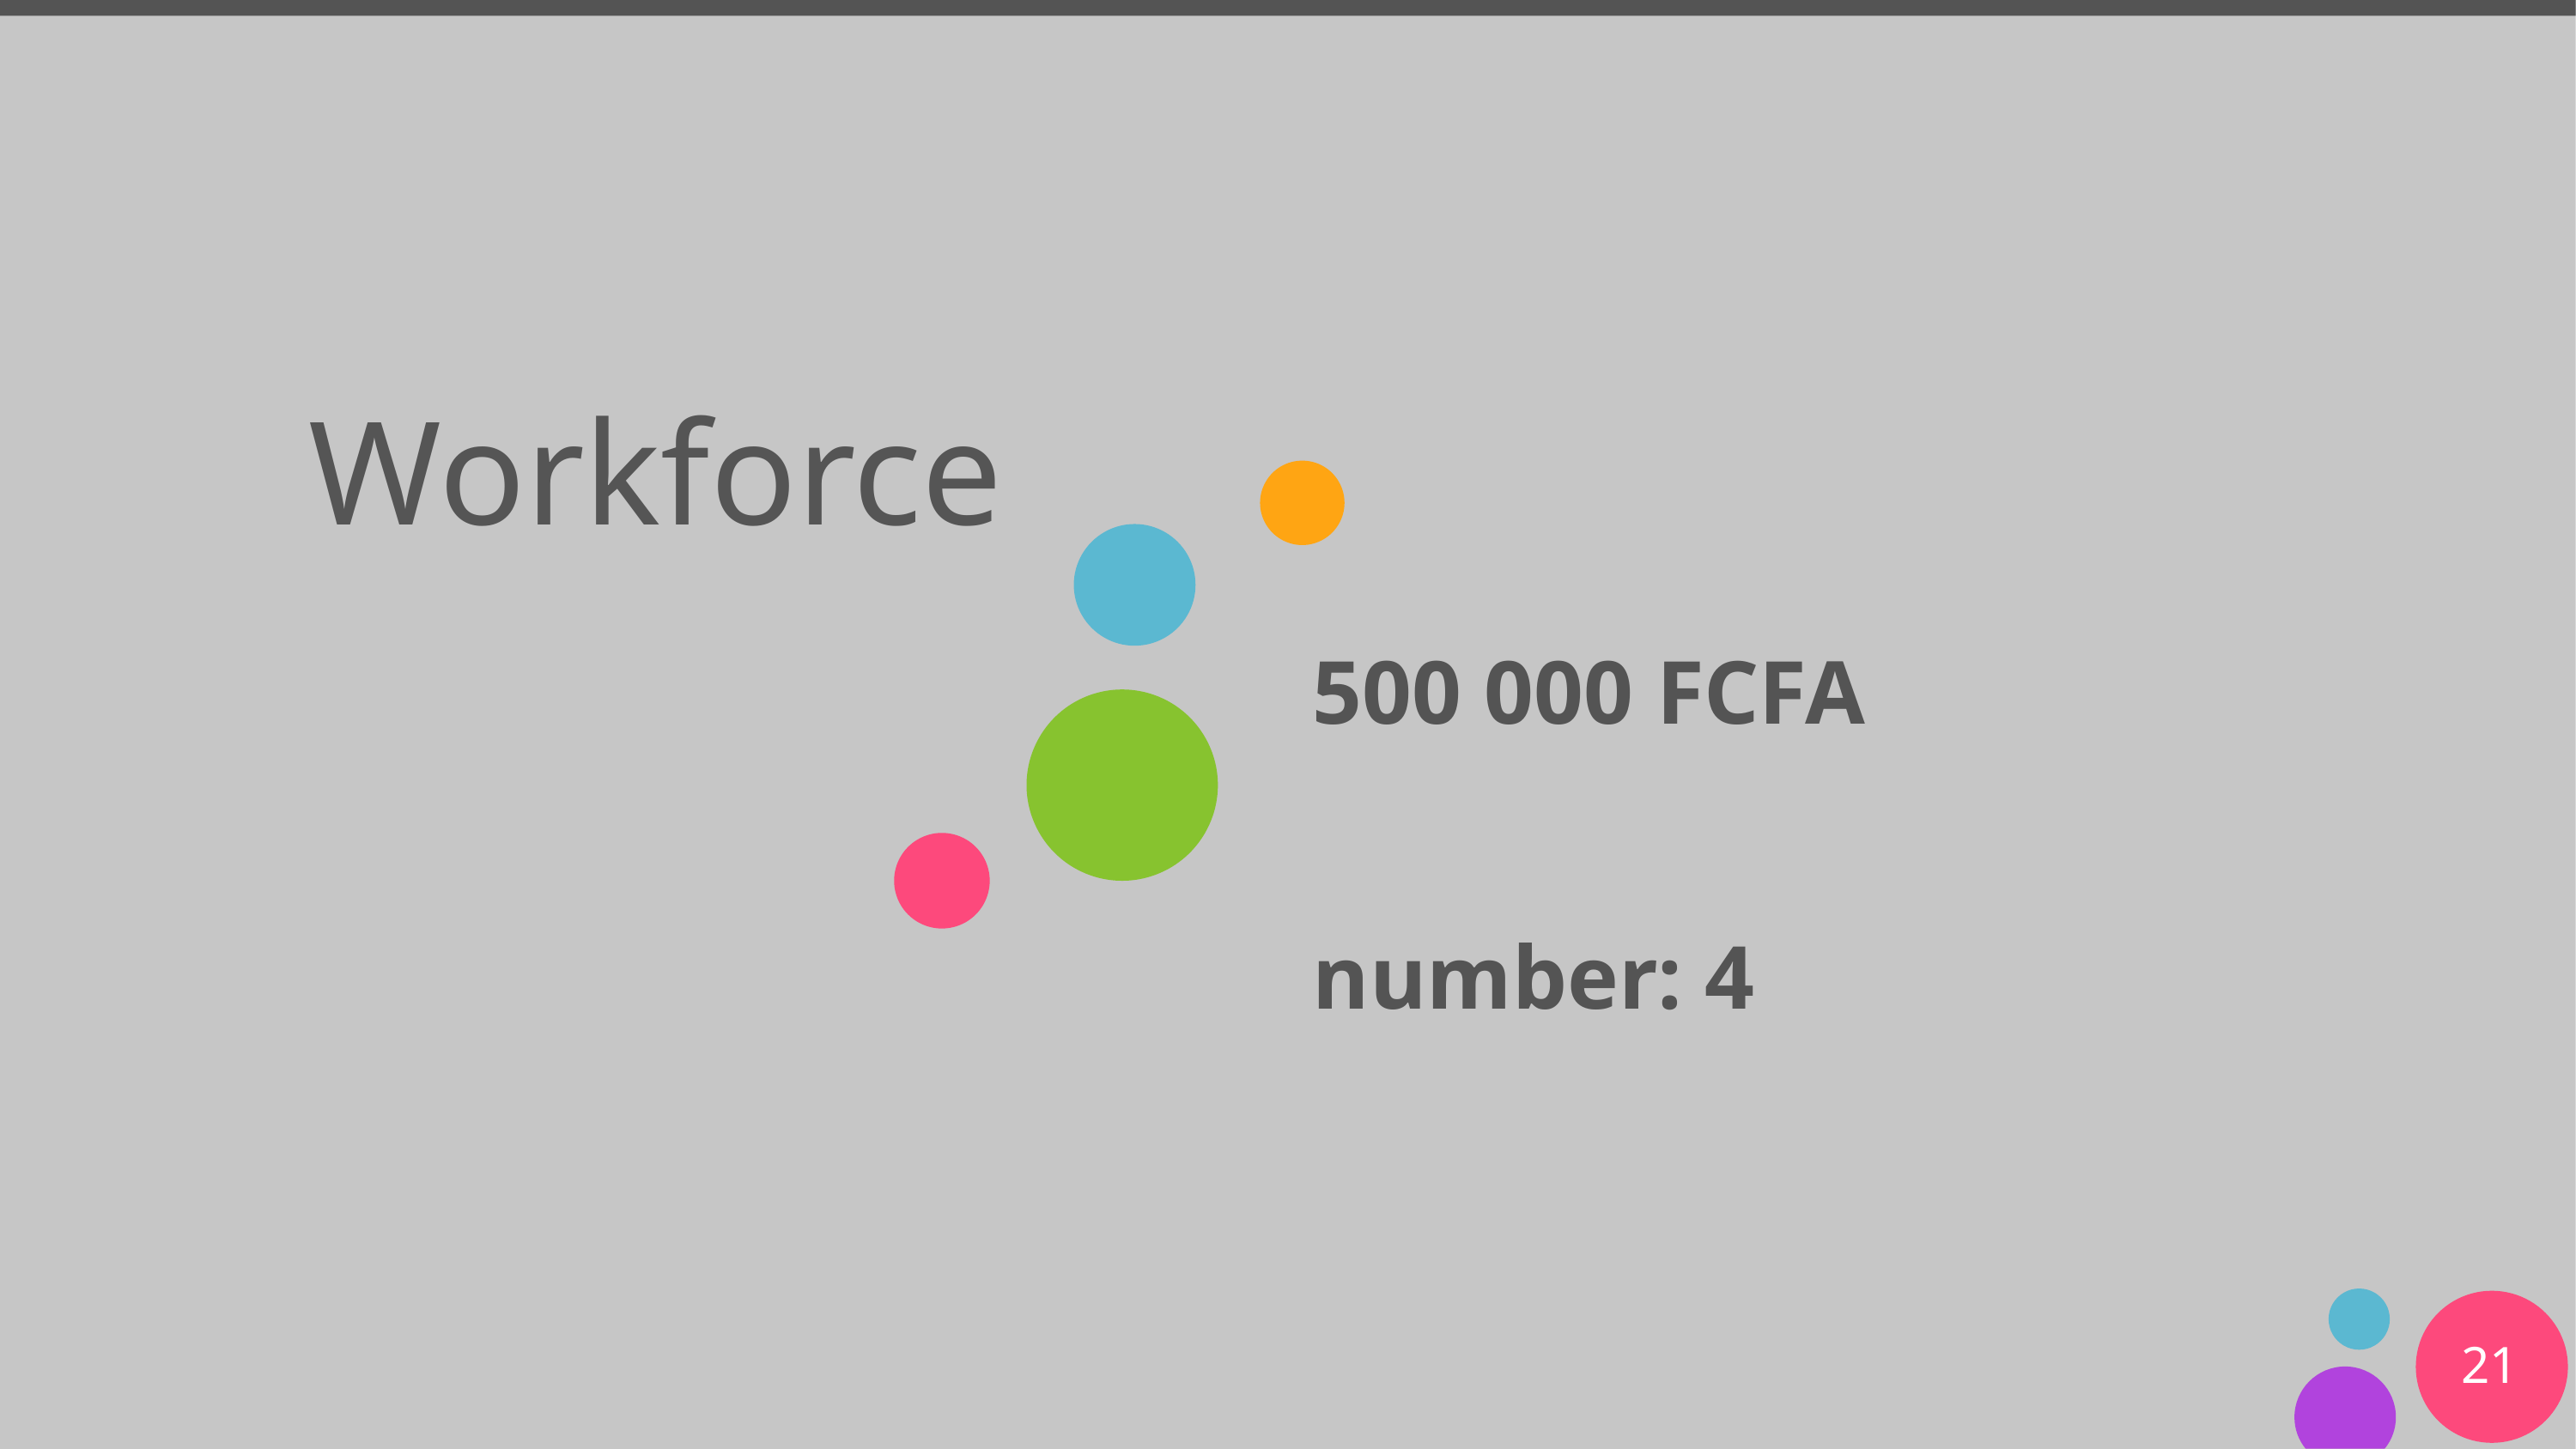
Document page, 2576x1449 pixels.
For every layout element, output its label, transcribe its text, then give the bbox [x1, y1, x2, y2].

slide_number 21 [2414, 1328, 2567, 1406]
list 500 000 FCFA number: 4 [1290, 604, 2384, 1039]
title Workforce [161, 430, 1026, 676]
